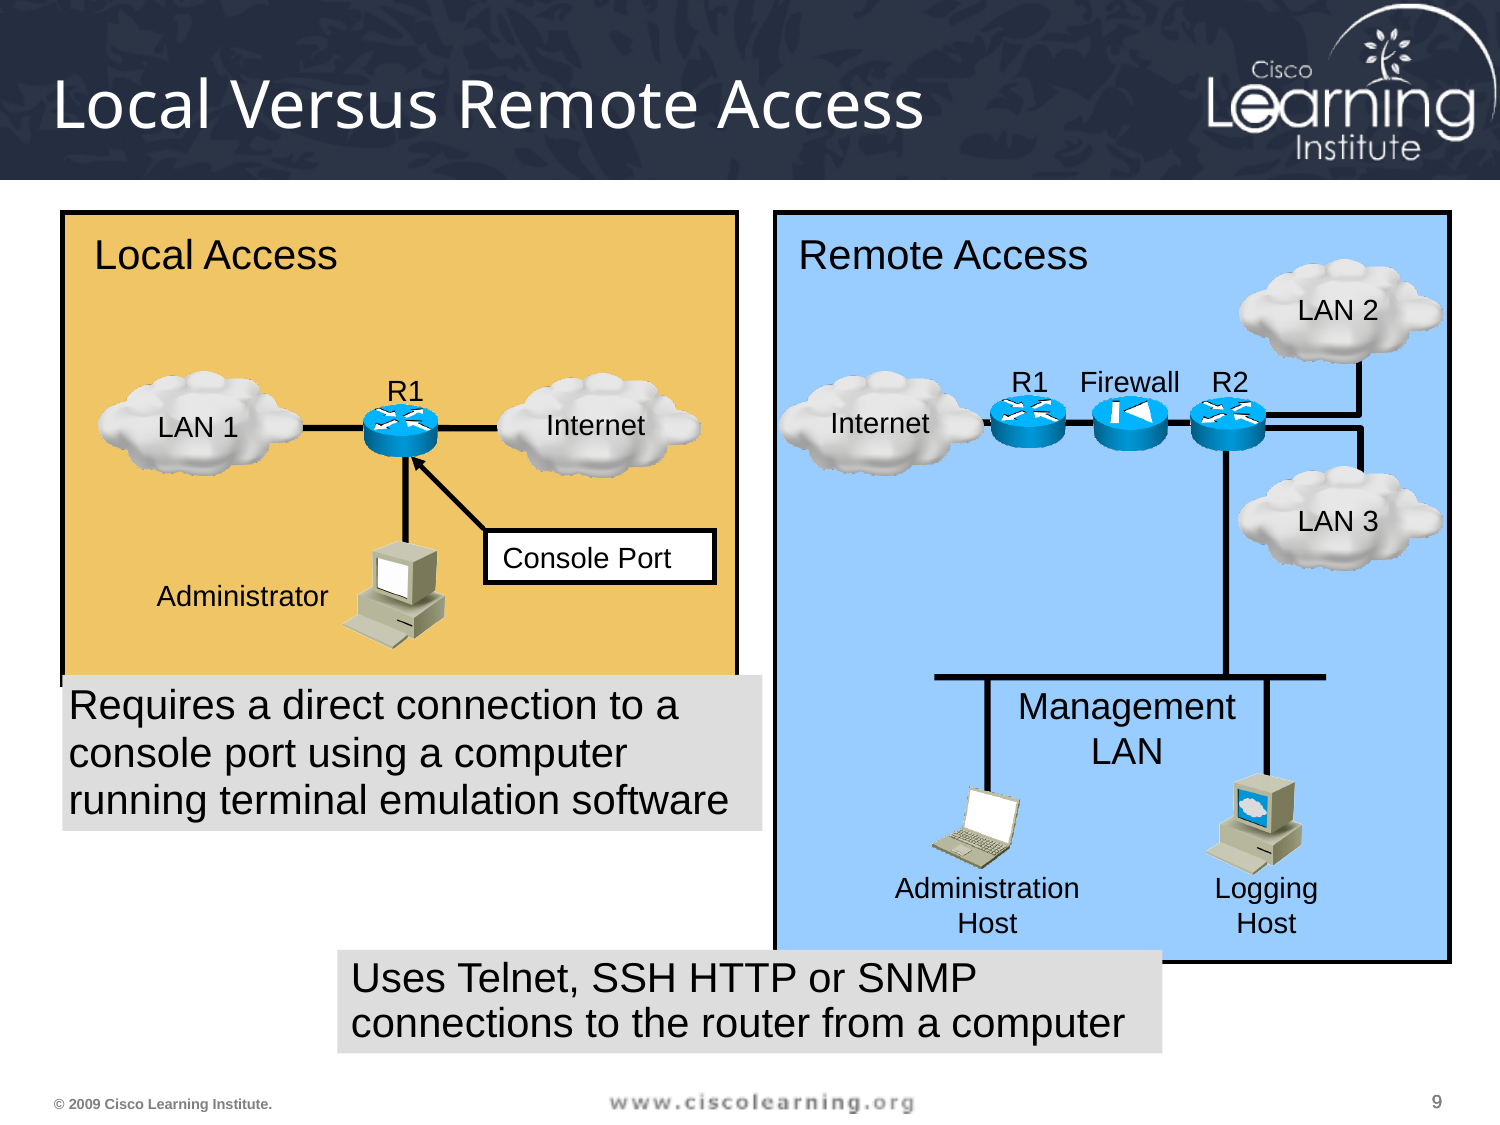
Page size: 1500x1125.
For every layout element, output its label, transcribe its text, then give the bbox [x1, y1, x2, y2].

title Local Versus Remote Access [37, 12, 1438, 150]
picture [543, 1091, 1013, 1114]
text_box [774, 212, 1450, 963]
text_box Uses Telnet, SSH HTTP or SNMP connections to the router from a computer [337, 949, 1163, 1054]
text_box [62, 212, 738, 686]
text_box Requires a direct connection to a console port using a computer running terminal emulation software [62, 674, 763, 831]
picture [0, 0, 1500, 180]
